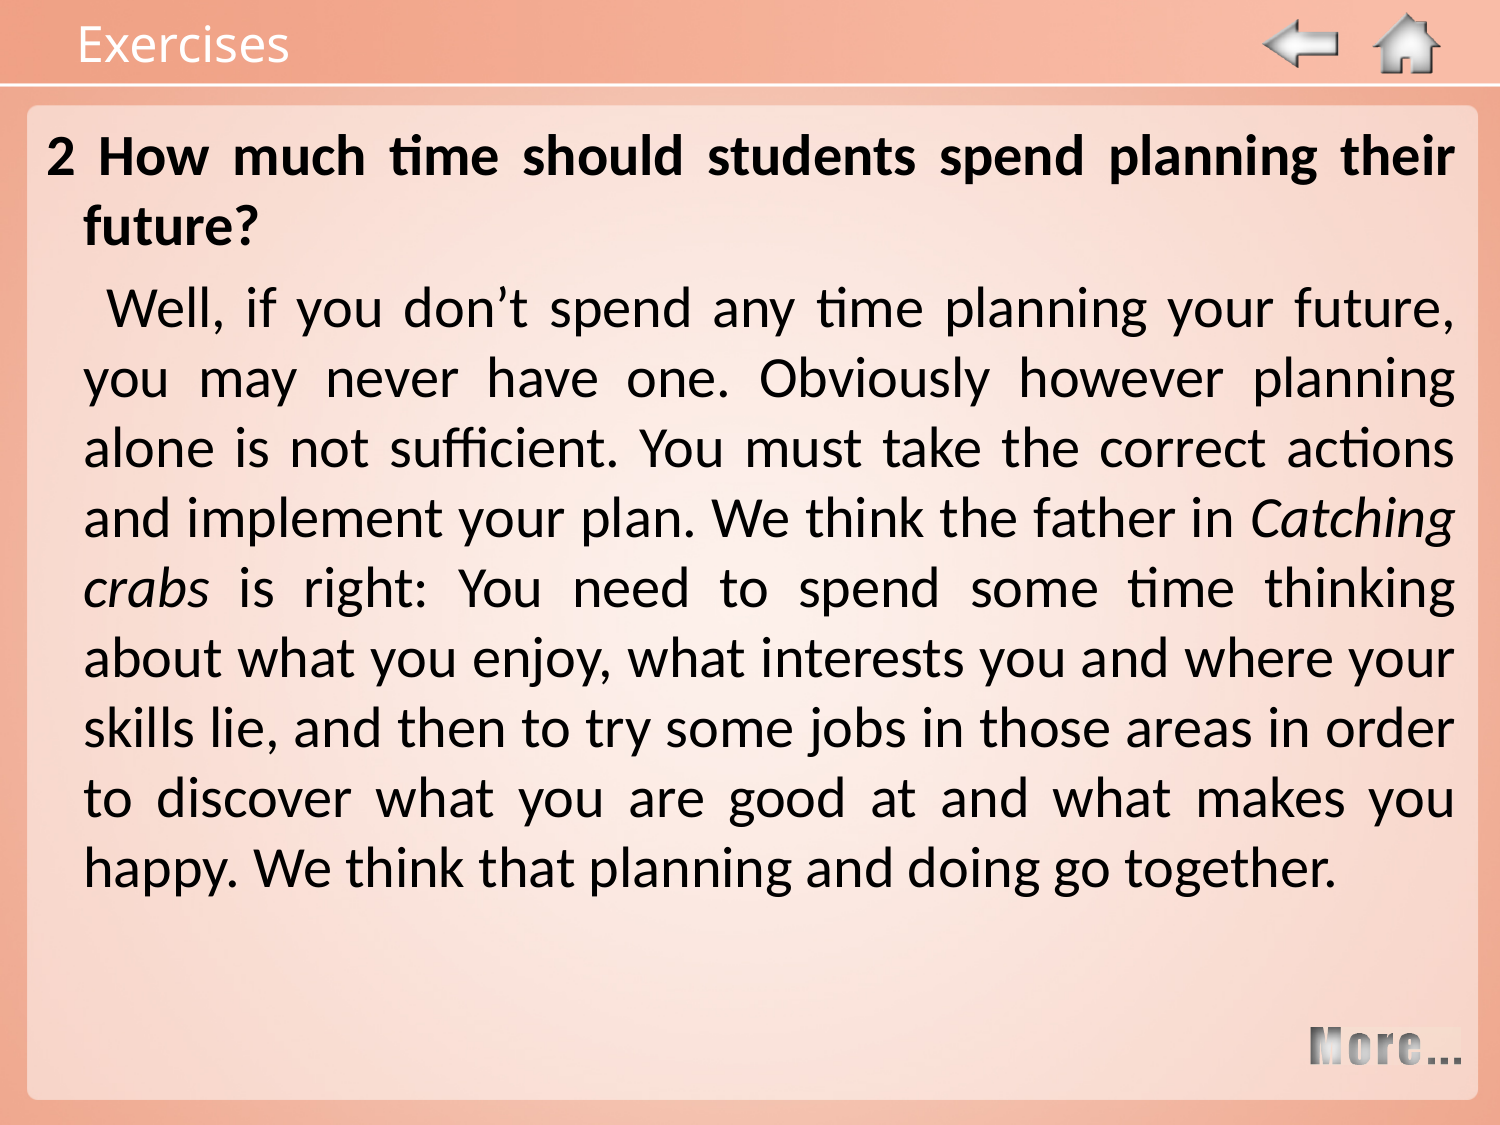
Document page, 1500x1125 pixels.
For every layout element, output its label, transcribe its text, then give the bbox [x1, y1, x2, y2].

picture [0, 0, 1500, 1125]
text_box Exercises [61, 5, 306, 80]
list 2 How much time should students spend planning their future? Well, if you don’t spend any time planning your future, you may never have one. Obviously however planning alone is not sufficient. You must take the correct actions and implement your plan. We think the father in Catching crabs is right: You need to spend some time thinking about what you enjoy, what interests you and where your skills lie, and then to try some jobs in those areas in order to discover what you are good at and what makes you happy. We think that planning and doing go together. [30, 109, 1473, 1107]
